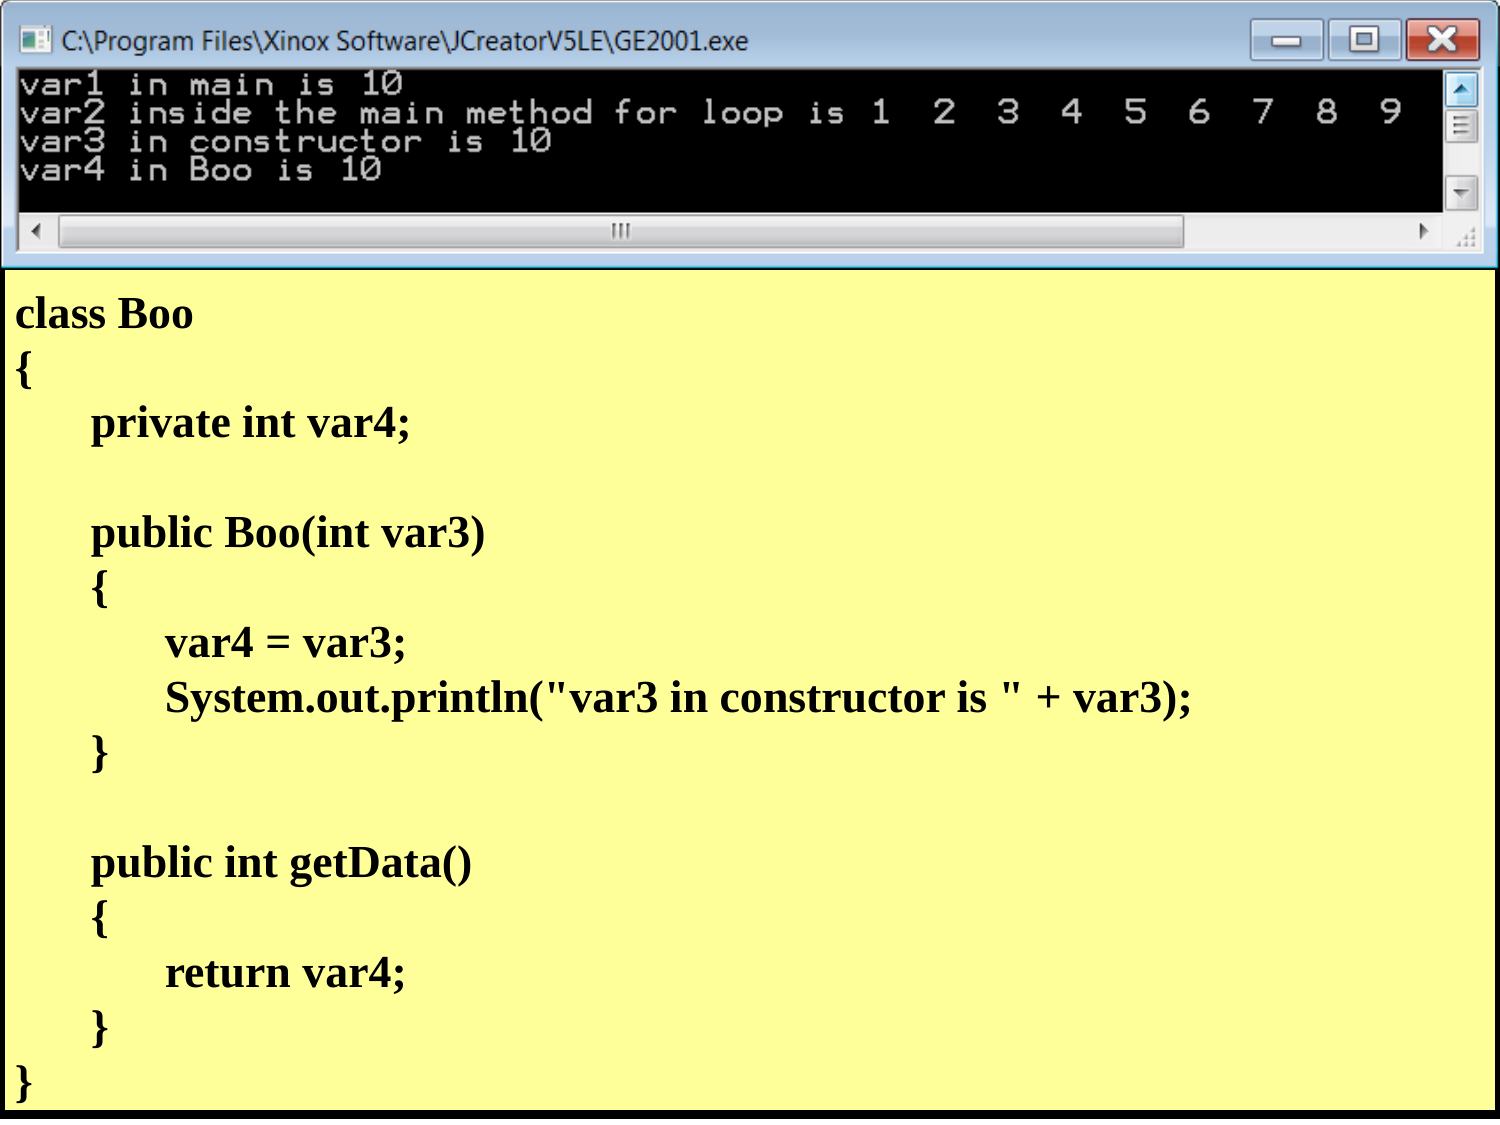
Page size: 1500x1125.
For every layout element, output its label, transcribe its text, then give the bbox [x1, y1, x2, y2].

picture [0, 0, 1500, 270]
text_box class Boo { private int var4; public Boo(int var3) { var4 = var3; System.out.println("var3 in constructor is " + var3); } public int getData() { return var4; } } [0, 278, 1500, 1115]
